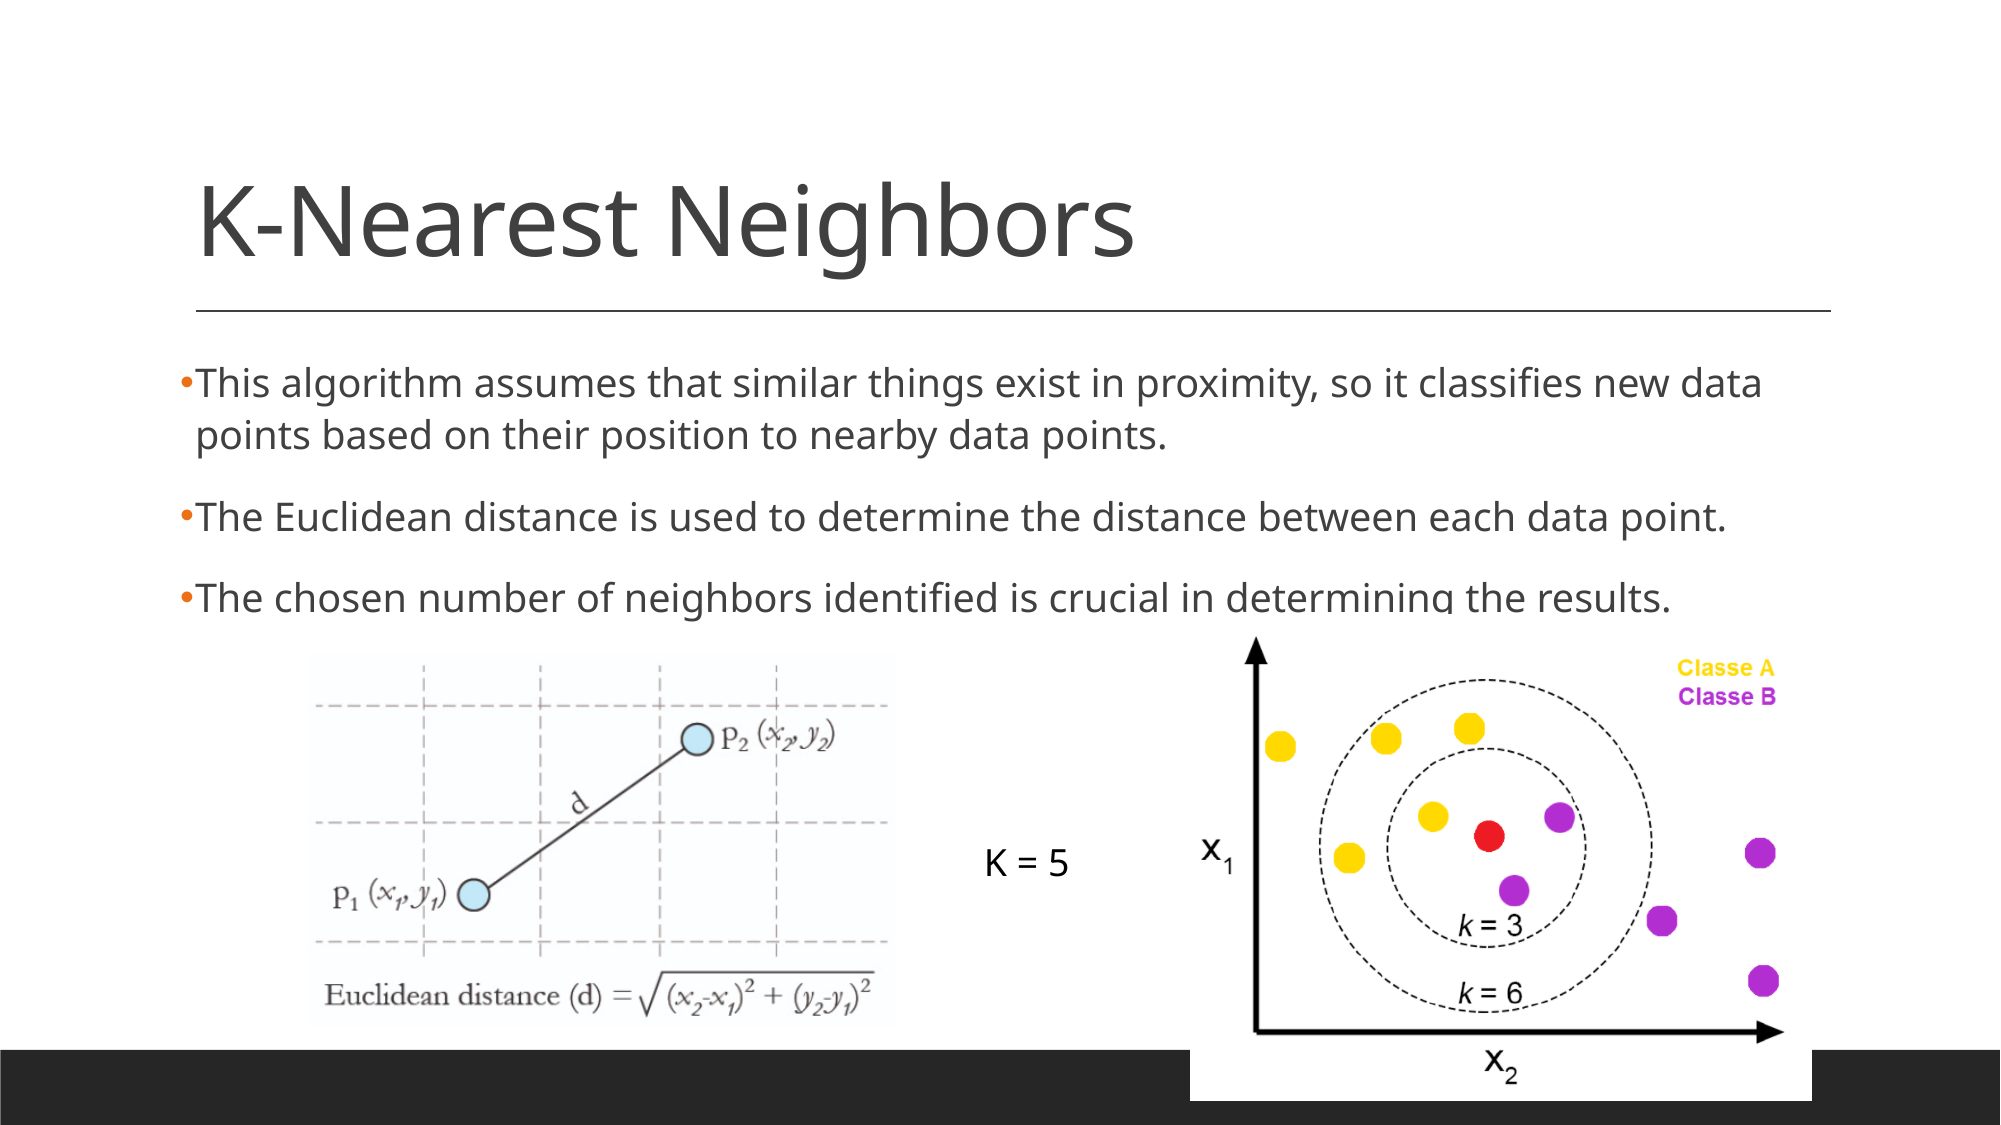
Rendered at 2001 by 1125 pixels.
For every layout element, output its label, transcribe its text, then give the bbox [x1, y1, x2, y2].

text_box K = 5 [905, 831, 1157, 892]
picture [307, 653, 897, 1027]
title K-Nearest Neighbors [180, 47, 1830, 285]
picture [1189, 613, 1812, 1102]
list This algorithm assumes that similar things exist in proximity, so it classifies new data points based on their position to nearby data points. The Euclidean distance is used to determine the distance between each data point. The chosen number of neighbors identified is crucial in determining the results. [180, 345, 1830, 963]
